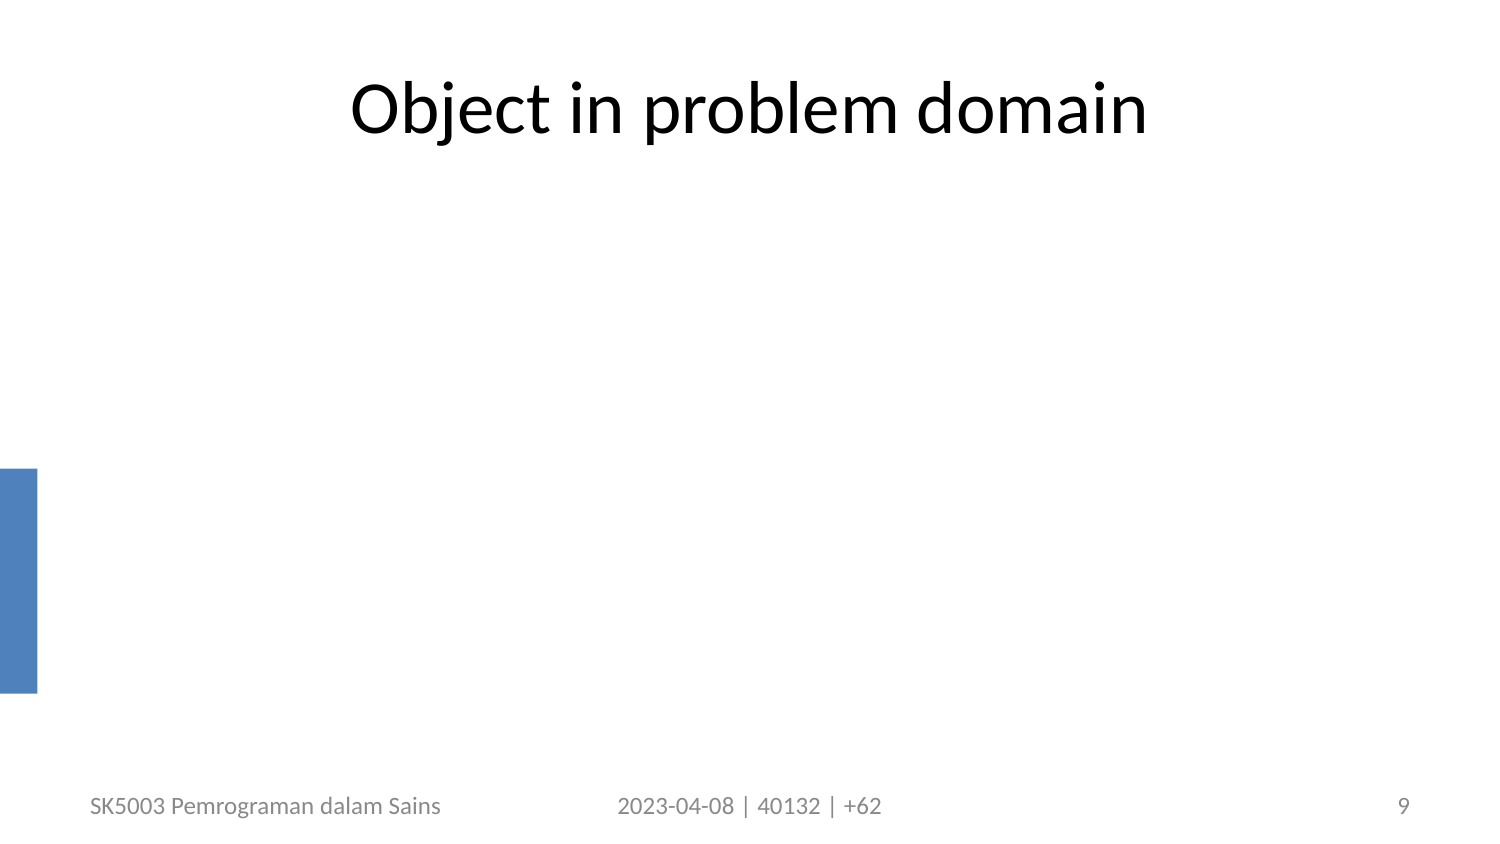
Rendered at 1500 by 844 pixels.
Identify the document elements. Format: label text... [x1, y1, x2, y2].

footer 2023-04-08 | 40132 | +62 [512, 782, 988, 827]
slide_number SK5003 Pemrograman dalam Sains [75, 782, 463, 827]
title Object in problem domain [74, 33, 1426, 175]
slide_number 9 [1074, 782, 1425, 827]
